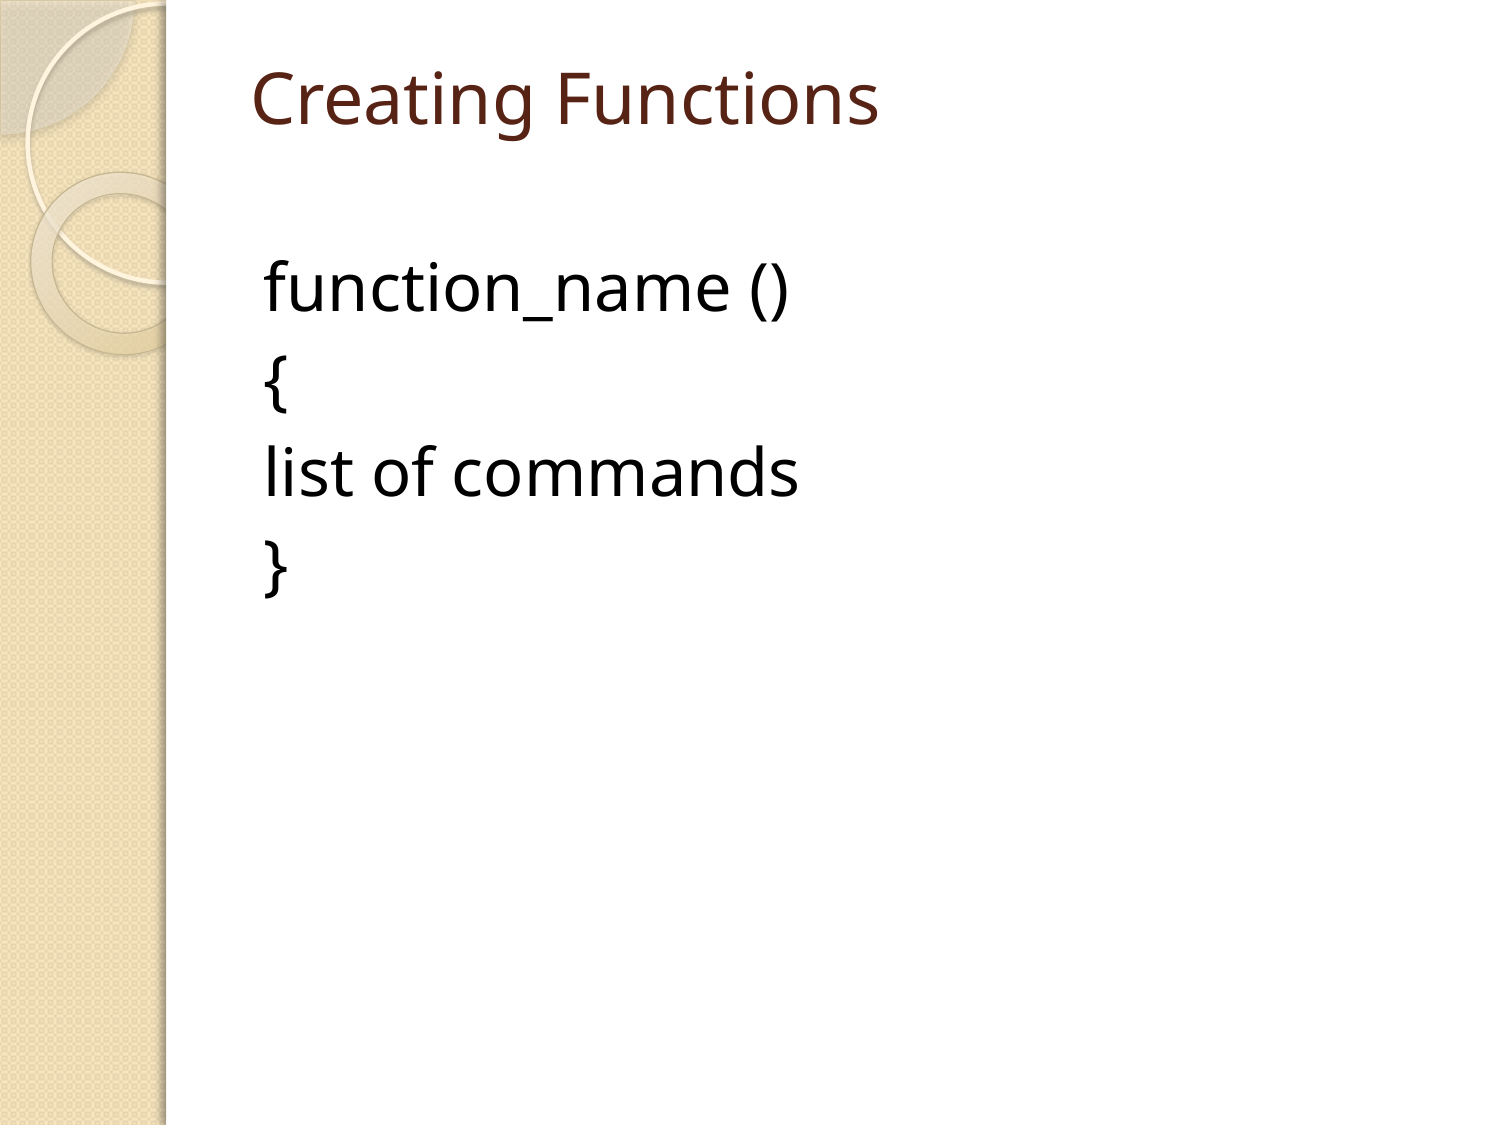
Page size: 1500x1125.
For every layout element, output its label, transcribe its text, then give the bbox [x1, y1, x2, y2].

title Creating Functions [235, 45, 1466, 233]
list function_name () { list of commands } [235, 237, 1466, 1025]
